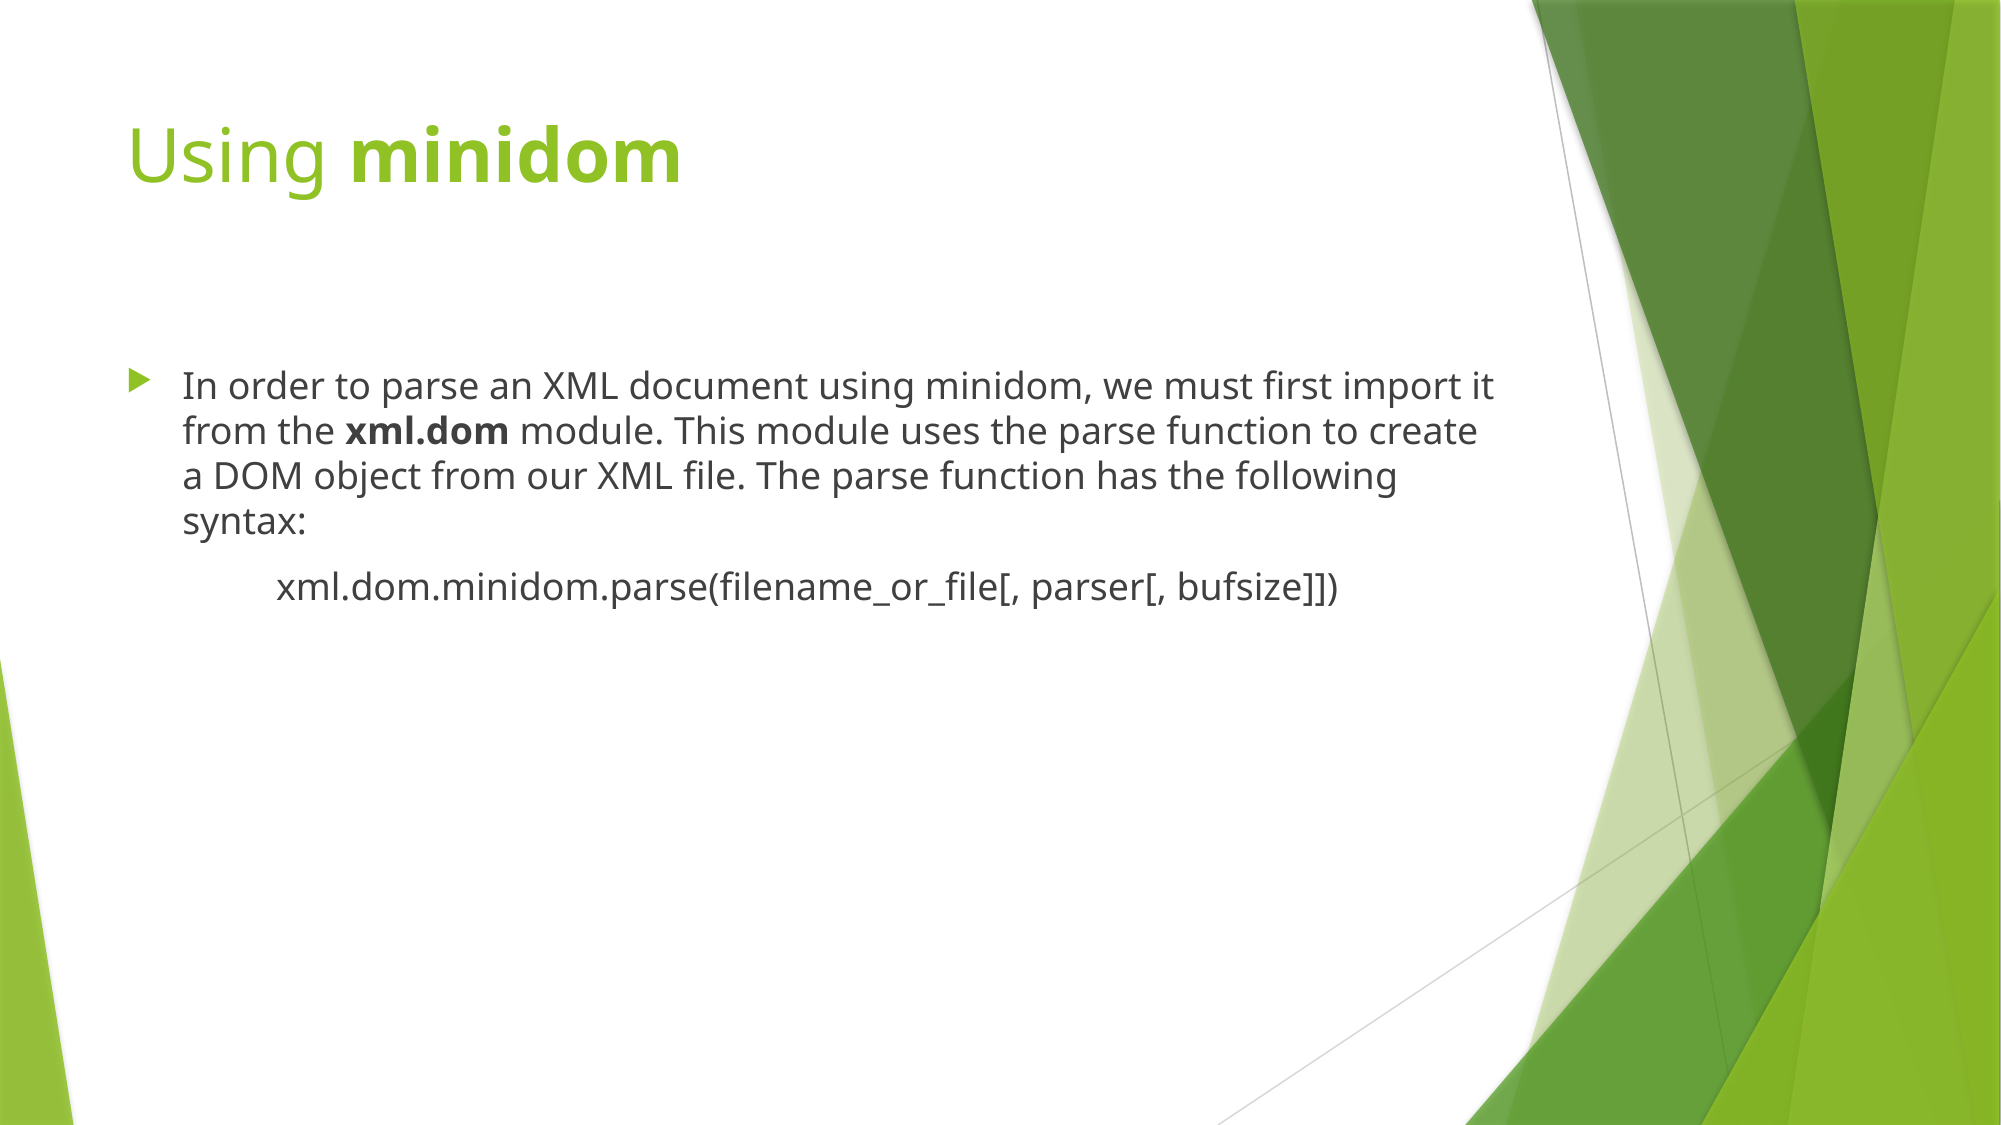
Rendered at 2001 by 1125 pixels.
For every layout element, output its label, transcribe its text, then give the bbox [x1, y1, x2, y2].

list In order to parse an XML document using minidom, we must first import it from the xml.dom module. This module uses the parse function to create a DOM object from our XML file. The parse function has the following syntax: xml.dom.minidom.parse(filename_or_file[, parser[, bufsize]]) [111, 354, 1522, 992]
title Using minidom [111, 99, 1522, 317]
